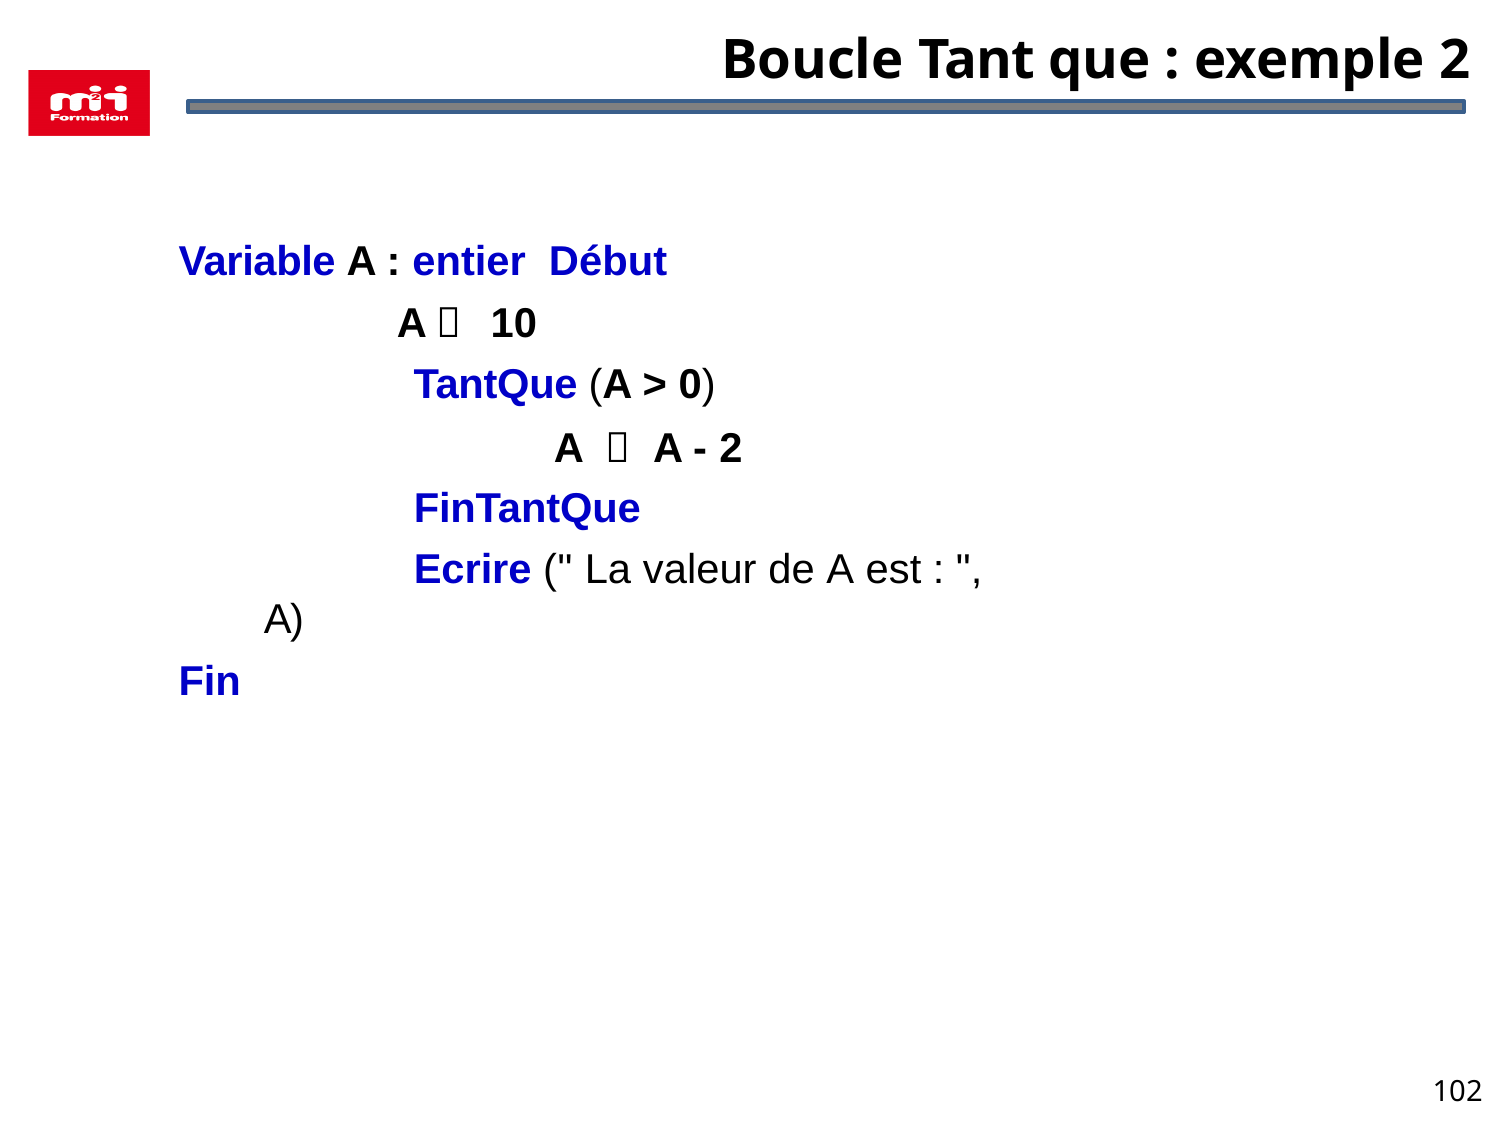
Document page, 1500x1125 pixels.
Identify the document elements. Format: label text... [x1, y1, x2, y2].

slide_number 102 [1414, 1065, 1500, 1125]
title Boucle Tant que : exemple 2 [0, 22, 1471, 212]
text_box Variable A : entier Début A  10 TantQue (A > 0) A  A - 2 FinTantQue Ecrire (" La valeur de A est : ", A) Fin [176, 217, 1034, 704]
